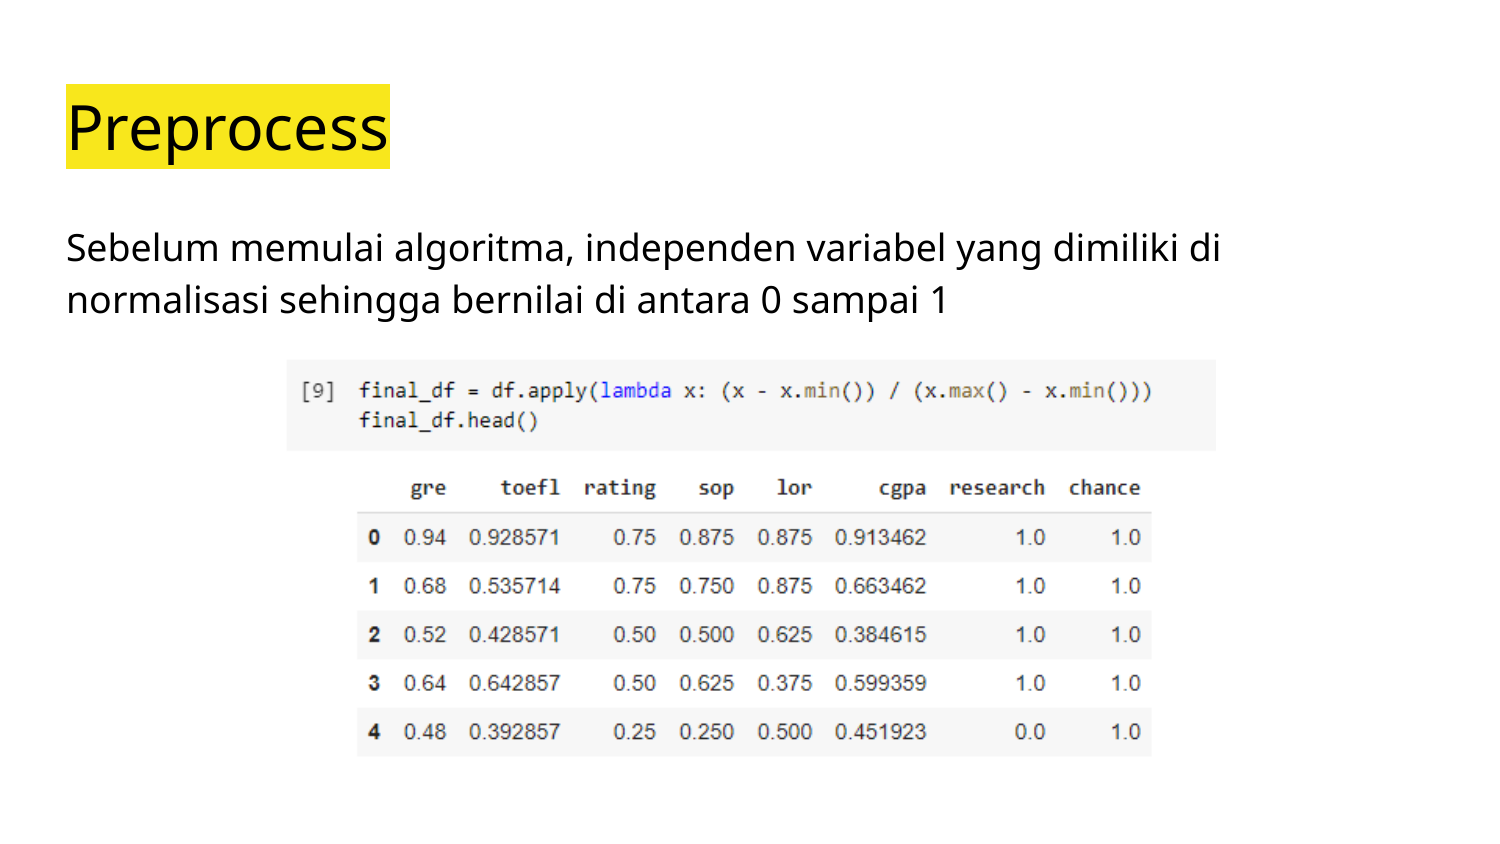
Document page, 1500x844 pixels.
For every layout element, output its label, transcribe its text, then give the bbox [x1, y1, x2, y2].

picture [284, 346, 1216, 774]
title Preprocess [51, 72, 1449, 167]
list Sebelum memulai algoritma, independen variabel yang dimiliki di normalisasi sehingga bernilai di antara 0 sampai 1 [51, 202, 1449, 750]
